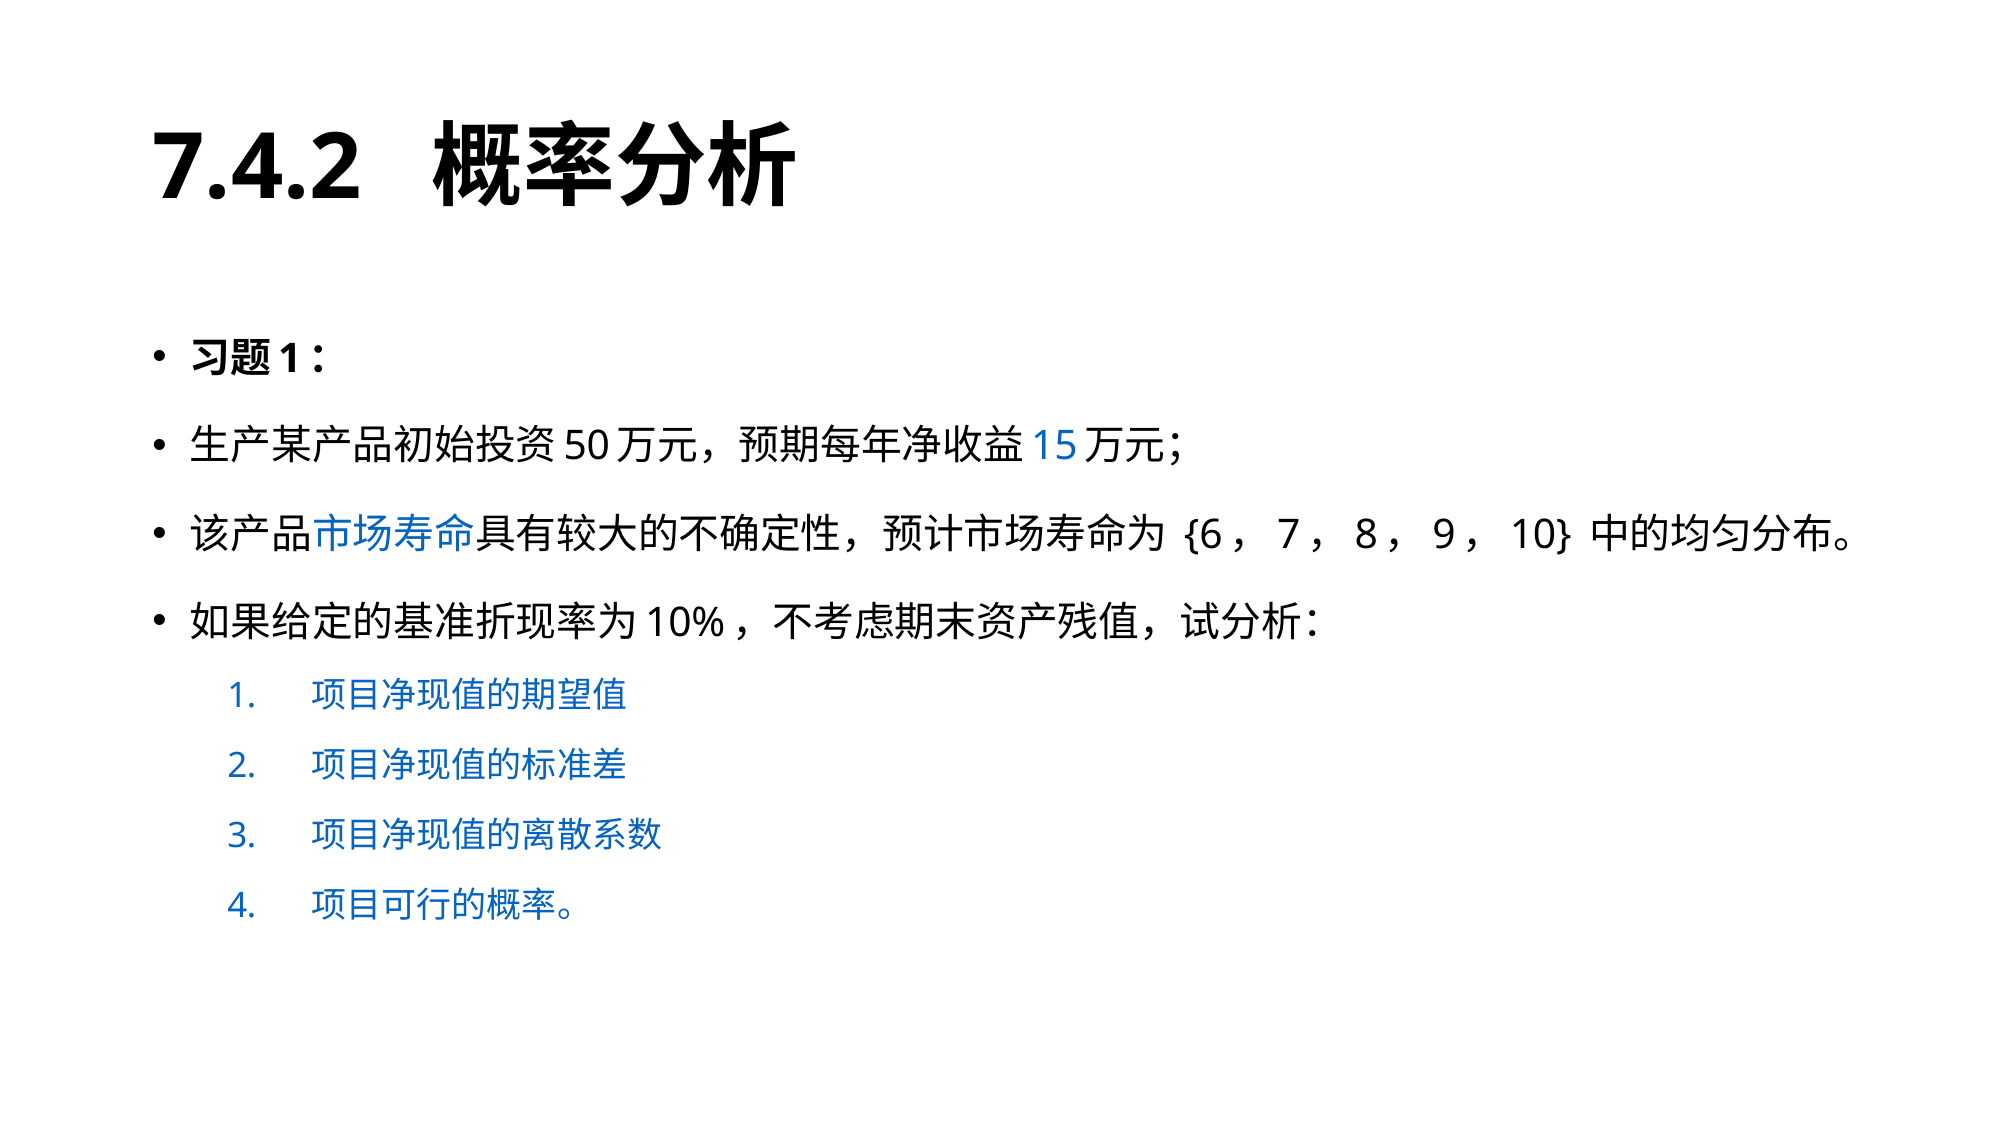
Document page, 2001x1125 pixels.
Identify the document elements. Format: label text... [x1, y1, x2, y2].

list 习题1： 生产某产品初始投资50万元，预期每年净收益15万元； 该产品市场寿命具有较大的不确定性，预计市场寿命为 {6，7，8，9，10} 中的均匀分布。 如果给定的基准折现率为10%，不考虑期末资产残值，试分析： 项目净现值的期望值 项目净现值的标准差 项目净现值的离散系数 项目可行的概率。 [137, 299, 1863, 1014]
title 7.4.2 概率分析 [137, 59, 1863, 278]
